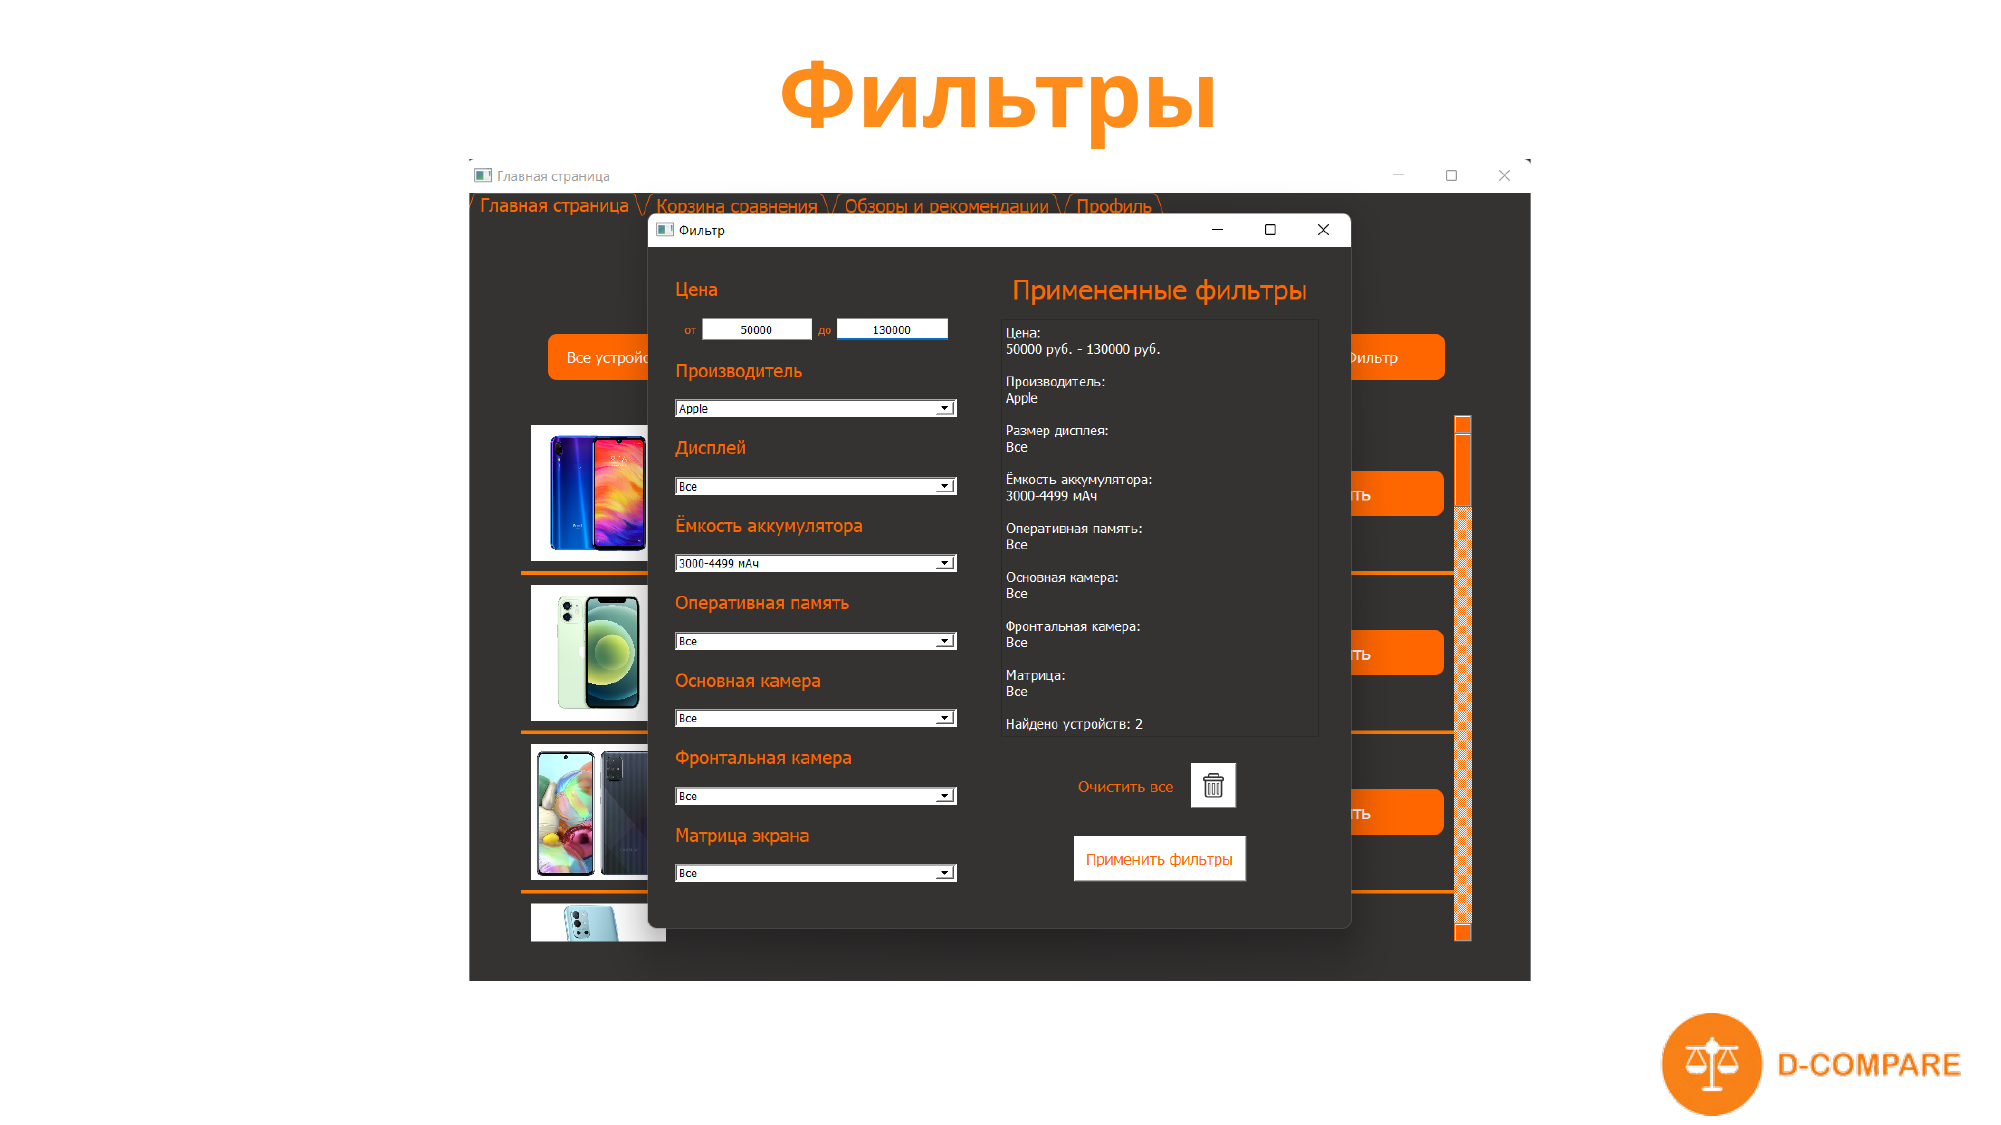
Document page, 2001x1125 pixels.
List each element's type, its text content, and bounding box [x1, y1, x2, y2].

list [469, 159, 1531, 981]
title Фильтры [137, 15, 1863, 180]
picture [1645, 1013, 1981, 1116]
